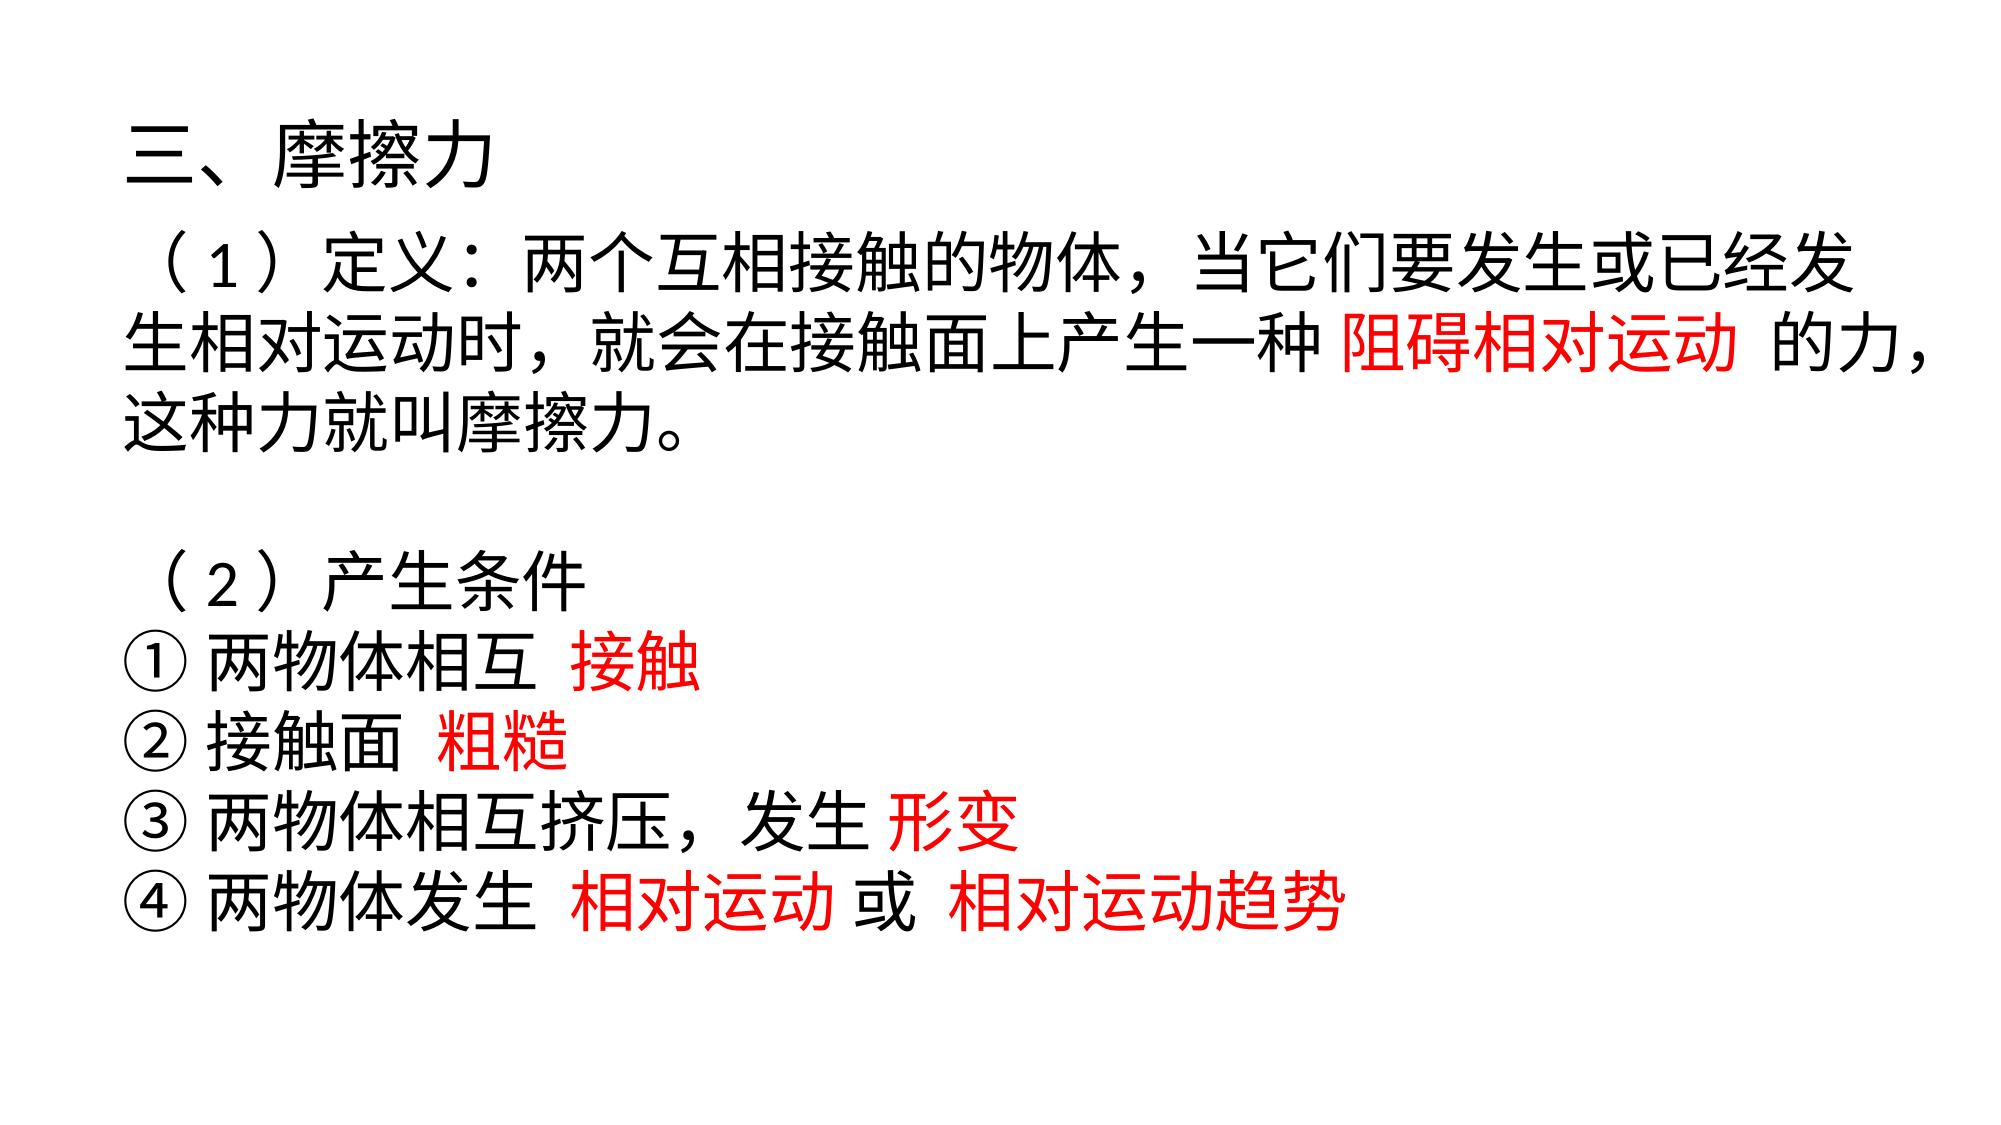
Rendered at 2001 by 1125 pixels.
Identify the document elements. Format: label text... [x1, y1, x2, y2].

title 三、摩擦力 [107, 49, 1833, 213]
text_box （1）定义：两个互相接触的物体，当它们要发生或已经发生相对运动时，就会在接触面上产生一种 阻碍相对运动 的力，这种力就叫摩擦力。 （2）产生条件 ①两物体相互 接触 ②接触面 粗糙 ③两物体相互挤压，发生 形变 ④两物体发生 相对运动 或 相对运动趋势 [107, 213, 1927, 1018]
